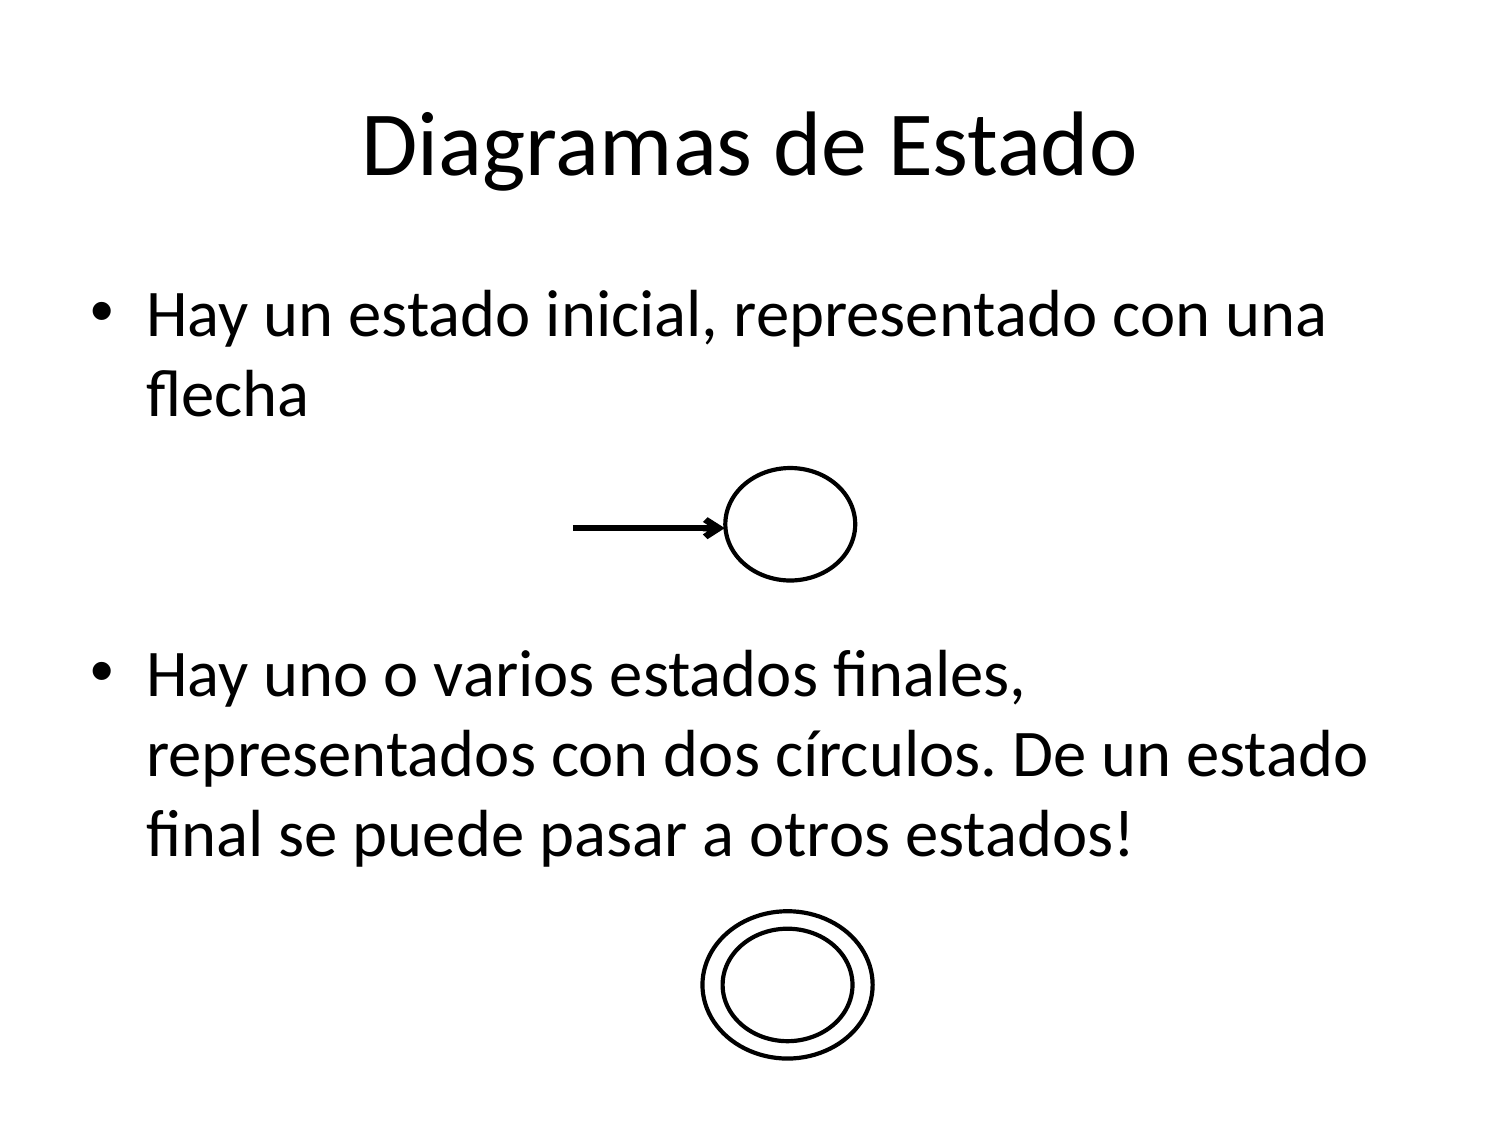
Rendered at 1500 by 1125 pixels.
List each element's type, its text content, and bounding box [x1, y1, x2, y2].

text_box [723, 465, 858, 583]
title Diagramas de Estado [75, 45, 1425, 233]
text_box [720, 926, 855, 1044]
list Hay un estado inicial, representado con una flecha Hay uno o varios estados finales, representados con dos círculos. De un estado final se puede pasar a otros estados! [75, 262, 1425, 1005]
text_box [700, 909, 875, 1061]
